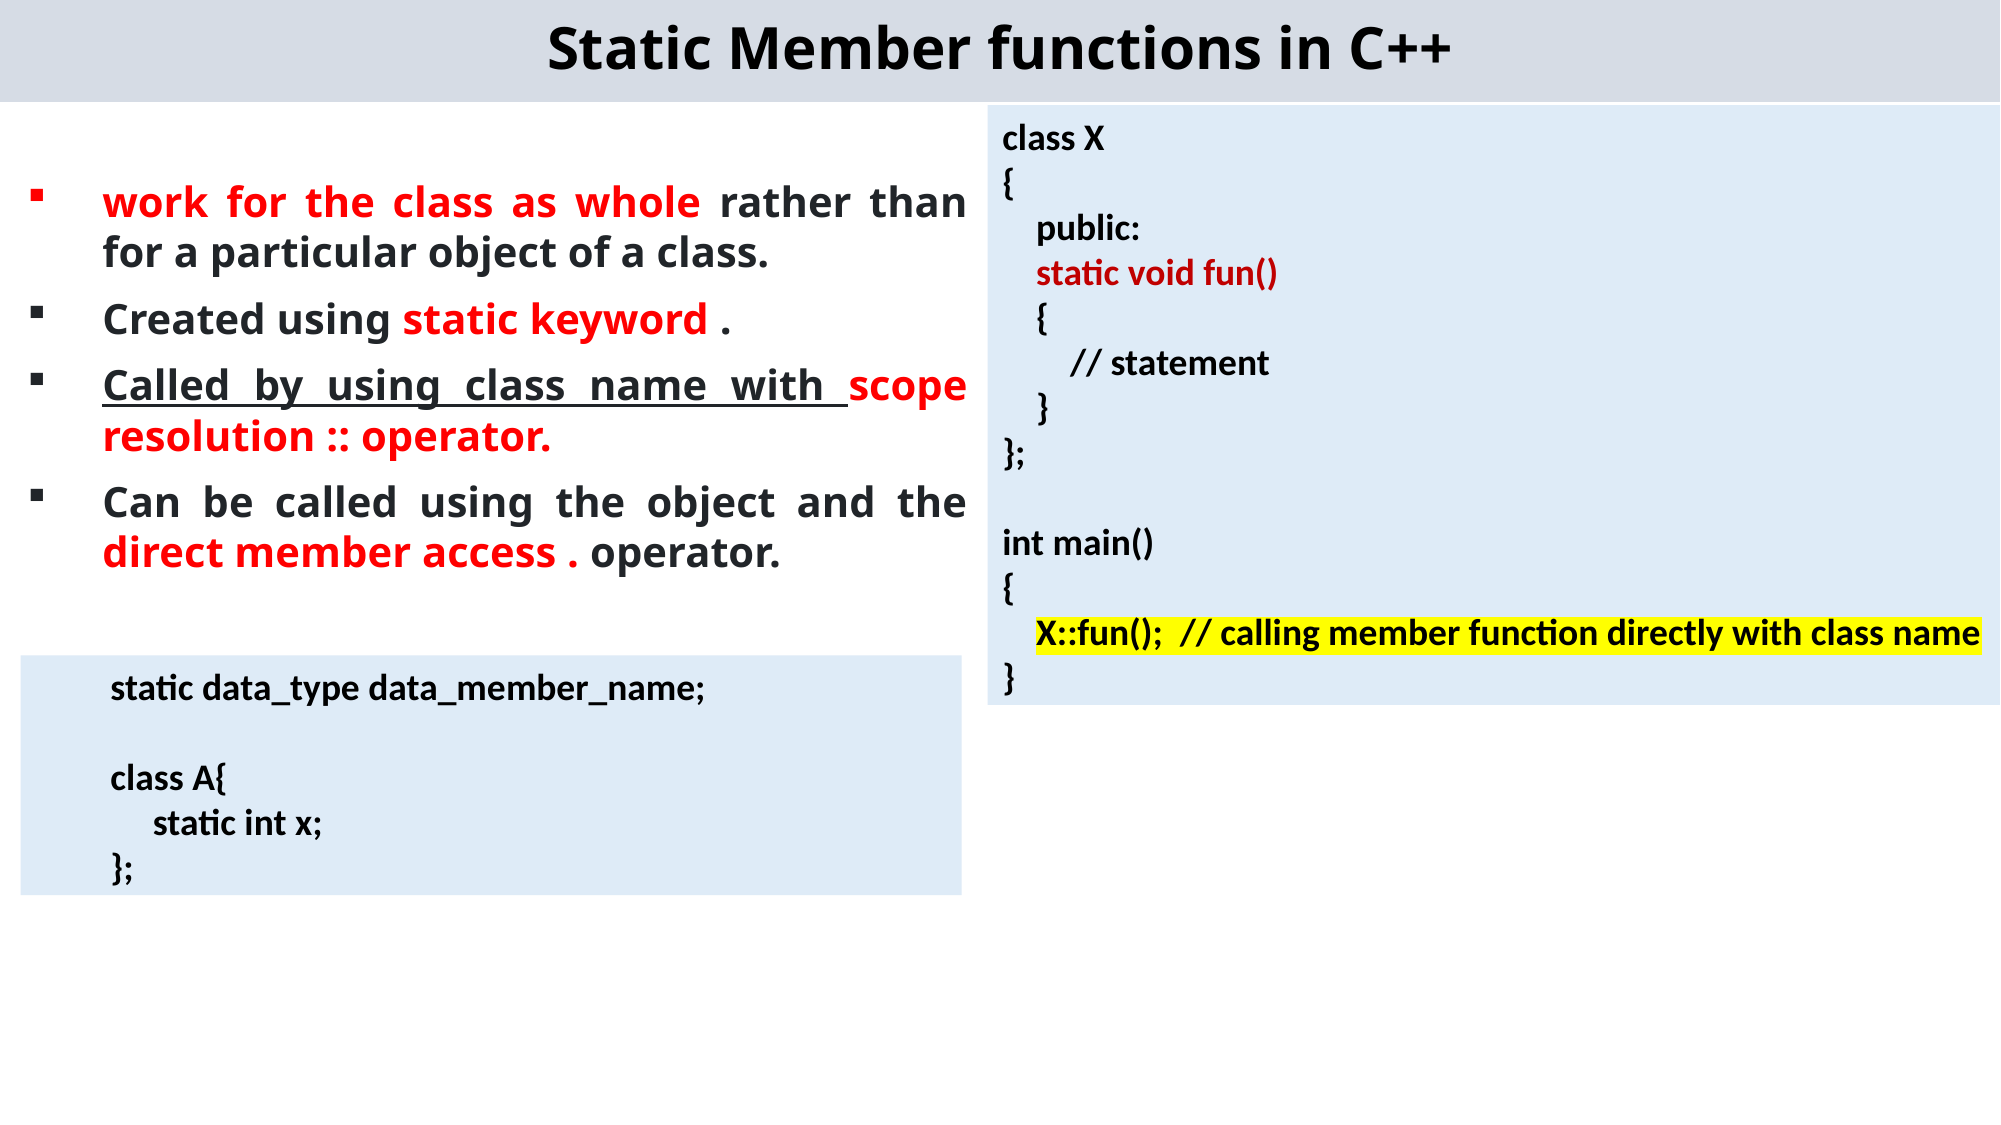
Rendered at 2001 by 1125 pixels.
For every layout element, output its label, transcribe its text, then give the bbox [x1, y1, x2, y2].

text_box work for the class as whole rather than for a particular object of a class. Created using static keyword . Called by using class name with scope resolution :: operator. Can be called using the object and the direct member access . operator. [0, 101, 983, 650]
text_box static data_type data_member_name; class A{ static int x; }; [20, 655, 962, 896]
title Static Member functions in C++ [0, 0, 2000, 102]
text_box class X { public: static void fun() { // statement } }; int main() { X::fun(); // calling member function directly with class name } [987, 105, 2000, 705]
